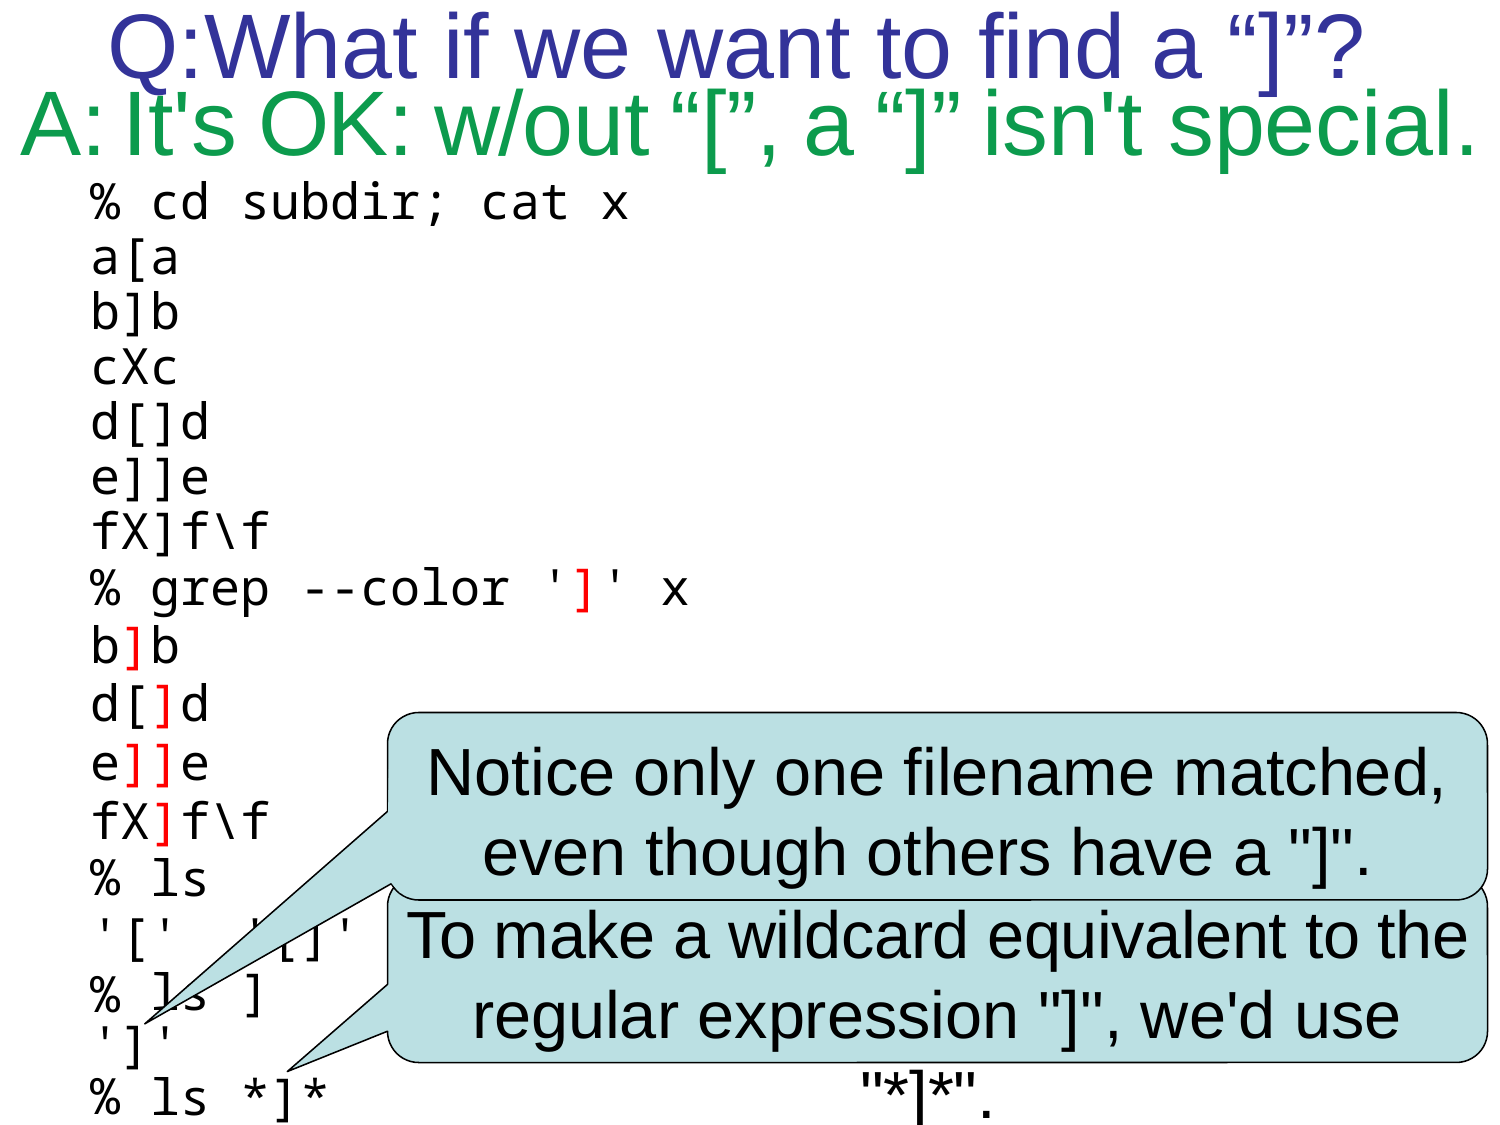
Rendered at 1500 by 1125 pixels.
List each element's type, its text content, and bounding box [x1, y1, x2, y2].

text_box To make a wildcard equivalent to the regular expression "]", we'd use "*]*". [287, 967, 1488, 1072]
text_box % cd subdir; cat x a[a b]b cXc d[]d e]]e fX]f\f b]b d[]d e]]e fX]f\f % ls '[' '[]' ] ]] x x] ls ] ']' ls *]* [150, 969, 1450, 1125]
text_box % cd subdir; cat x a[a b]b cXc d[]d e]]e fX]f\f b]b d[]d e]]e fX]f\f % ls '[' '[]' ] ]] x x] ls ] ']' ls *]* [150, 162, 1450, 710]
title Q:What if we want to find a “]”? [0, 0, 1500, 188]
text_box % % % [74, 626, 150, 1125]
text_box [113, 712, 1488, 961]
text_box % grep --color ']' x [74, 550, 750, 626]
text_box % % % [74, 162, 150, 550]
